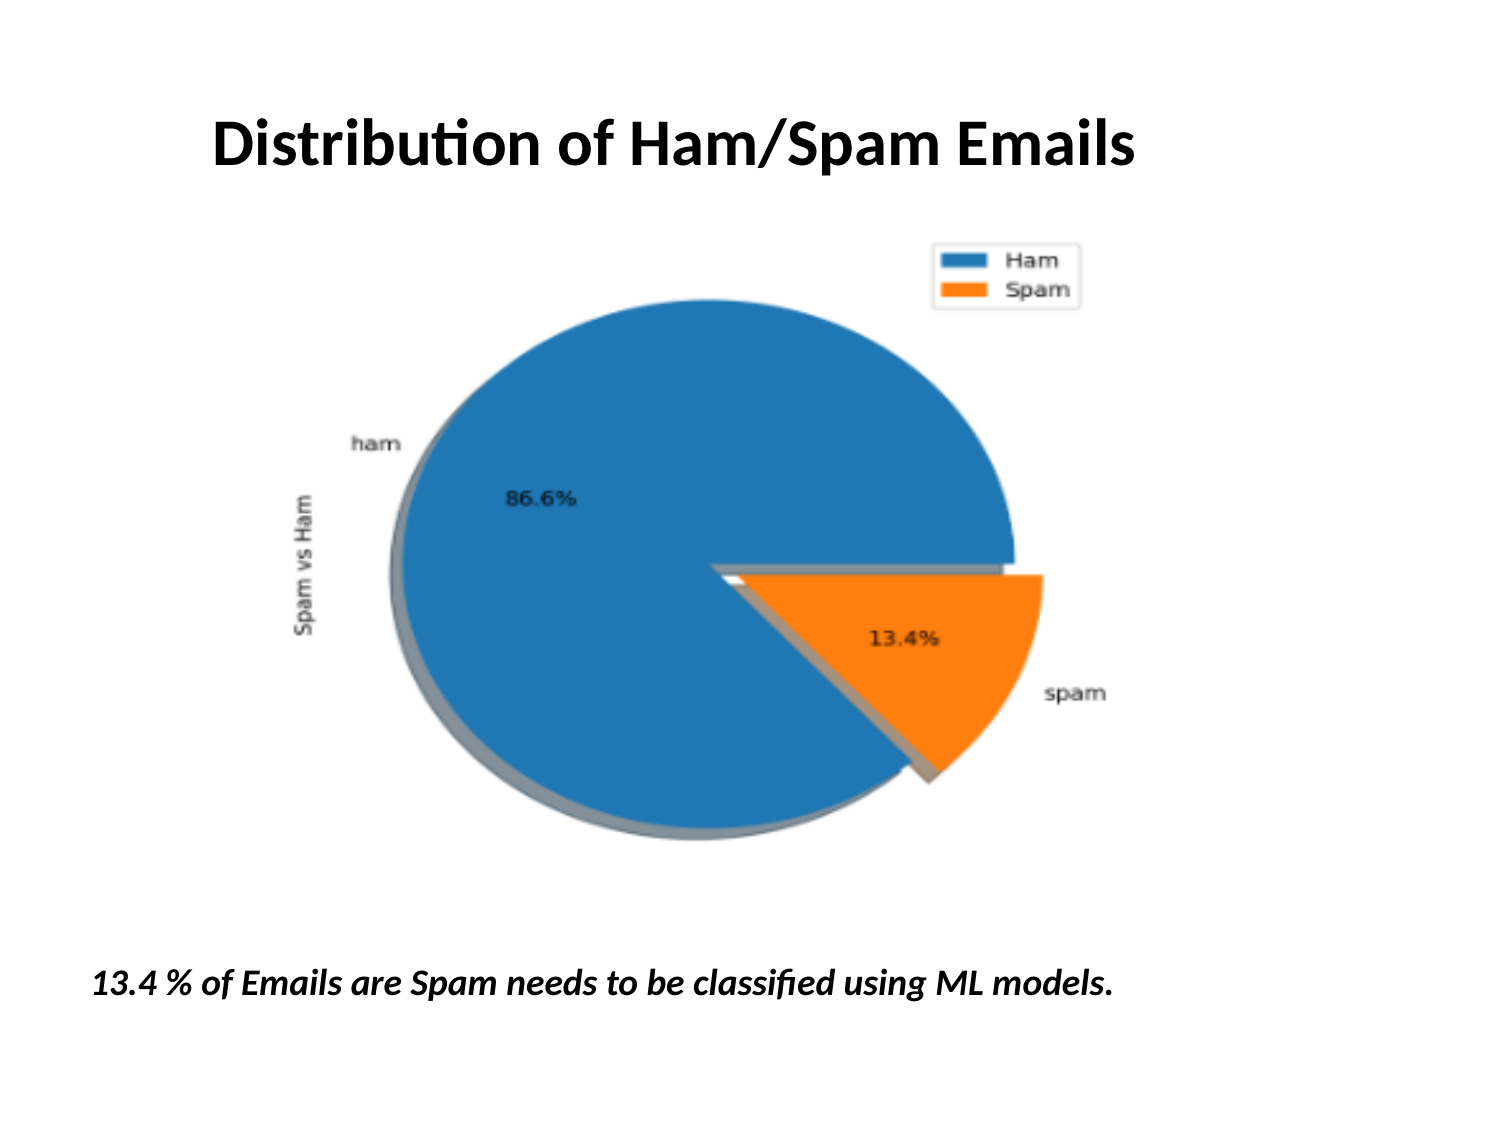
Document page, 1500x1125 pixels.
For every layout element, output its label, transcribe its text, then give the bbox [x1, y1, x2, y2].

picture [225, 223, 1175, 884]
title Distribution of Ham/Spam Emails [0, 45, 1350, 233]
text_box 13.4 % of Emails are Spam needs to be classified using ML models. [75, 949, 1450, 1011]
